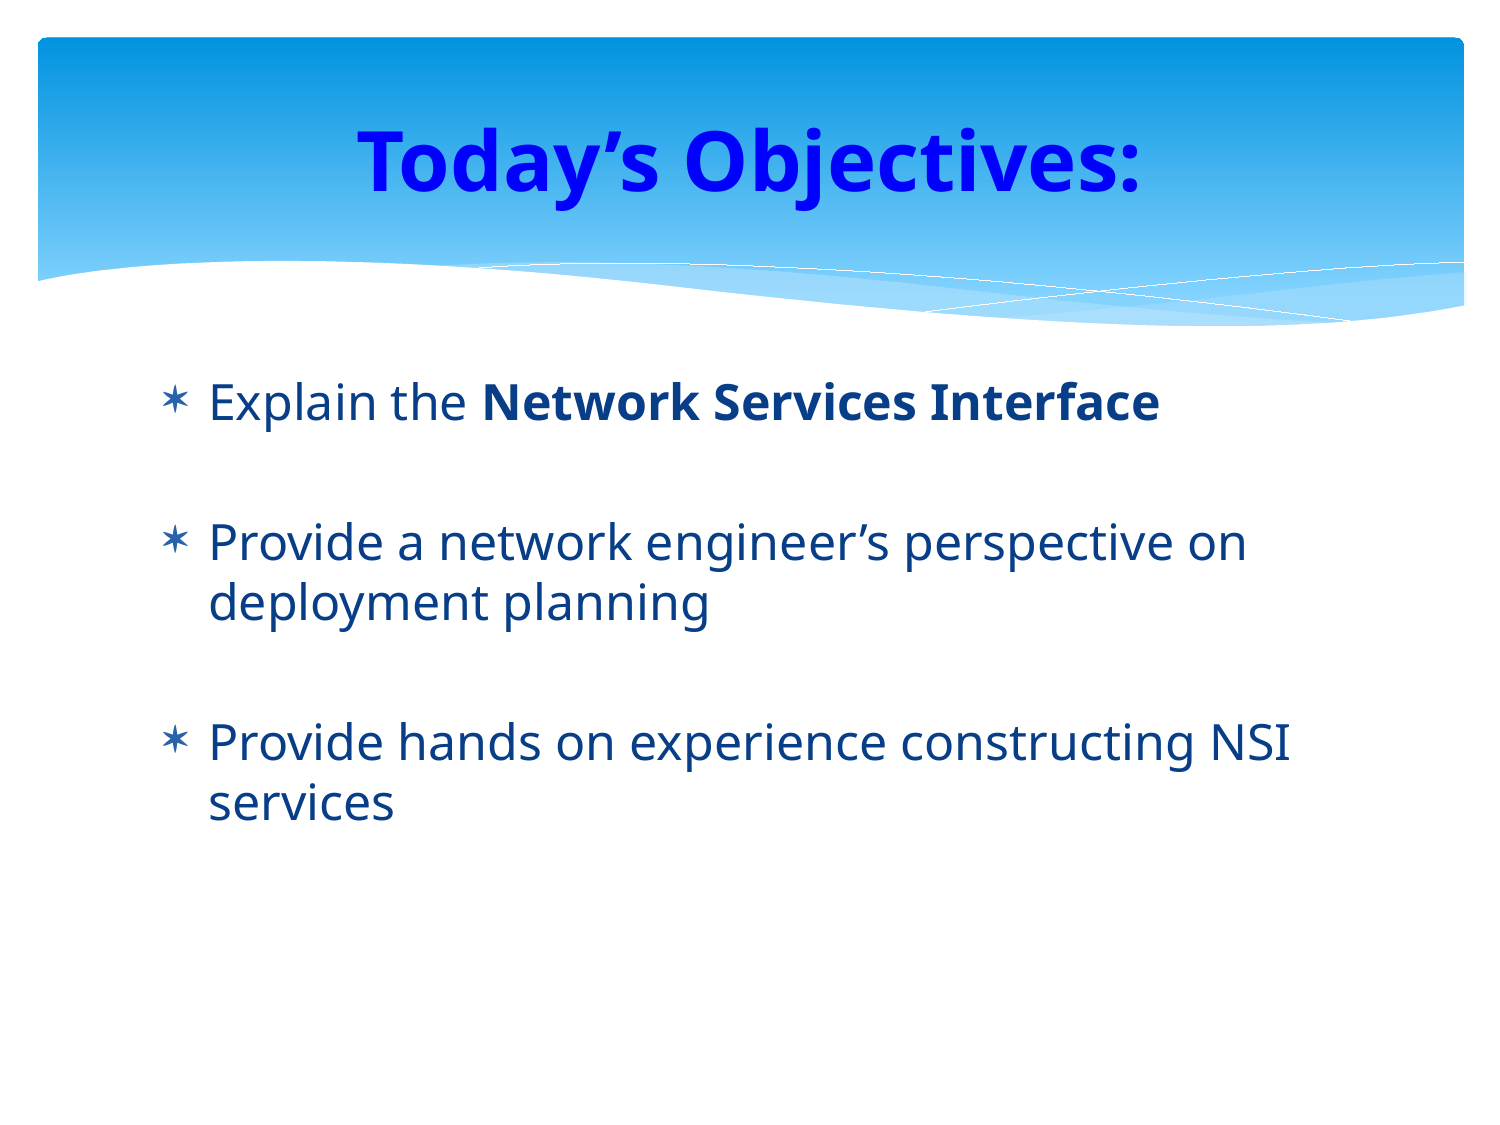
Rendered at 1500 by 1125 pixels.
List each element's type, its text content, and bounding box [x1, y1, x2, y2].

list Explain the Network Services Interface Provide a network engineer’s perspective on deployment planning Provide hands on experience constructing NSI services [148, 363, 1364, 930]
title Today’s Objectives: [75, 55, 1425, 261]
